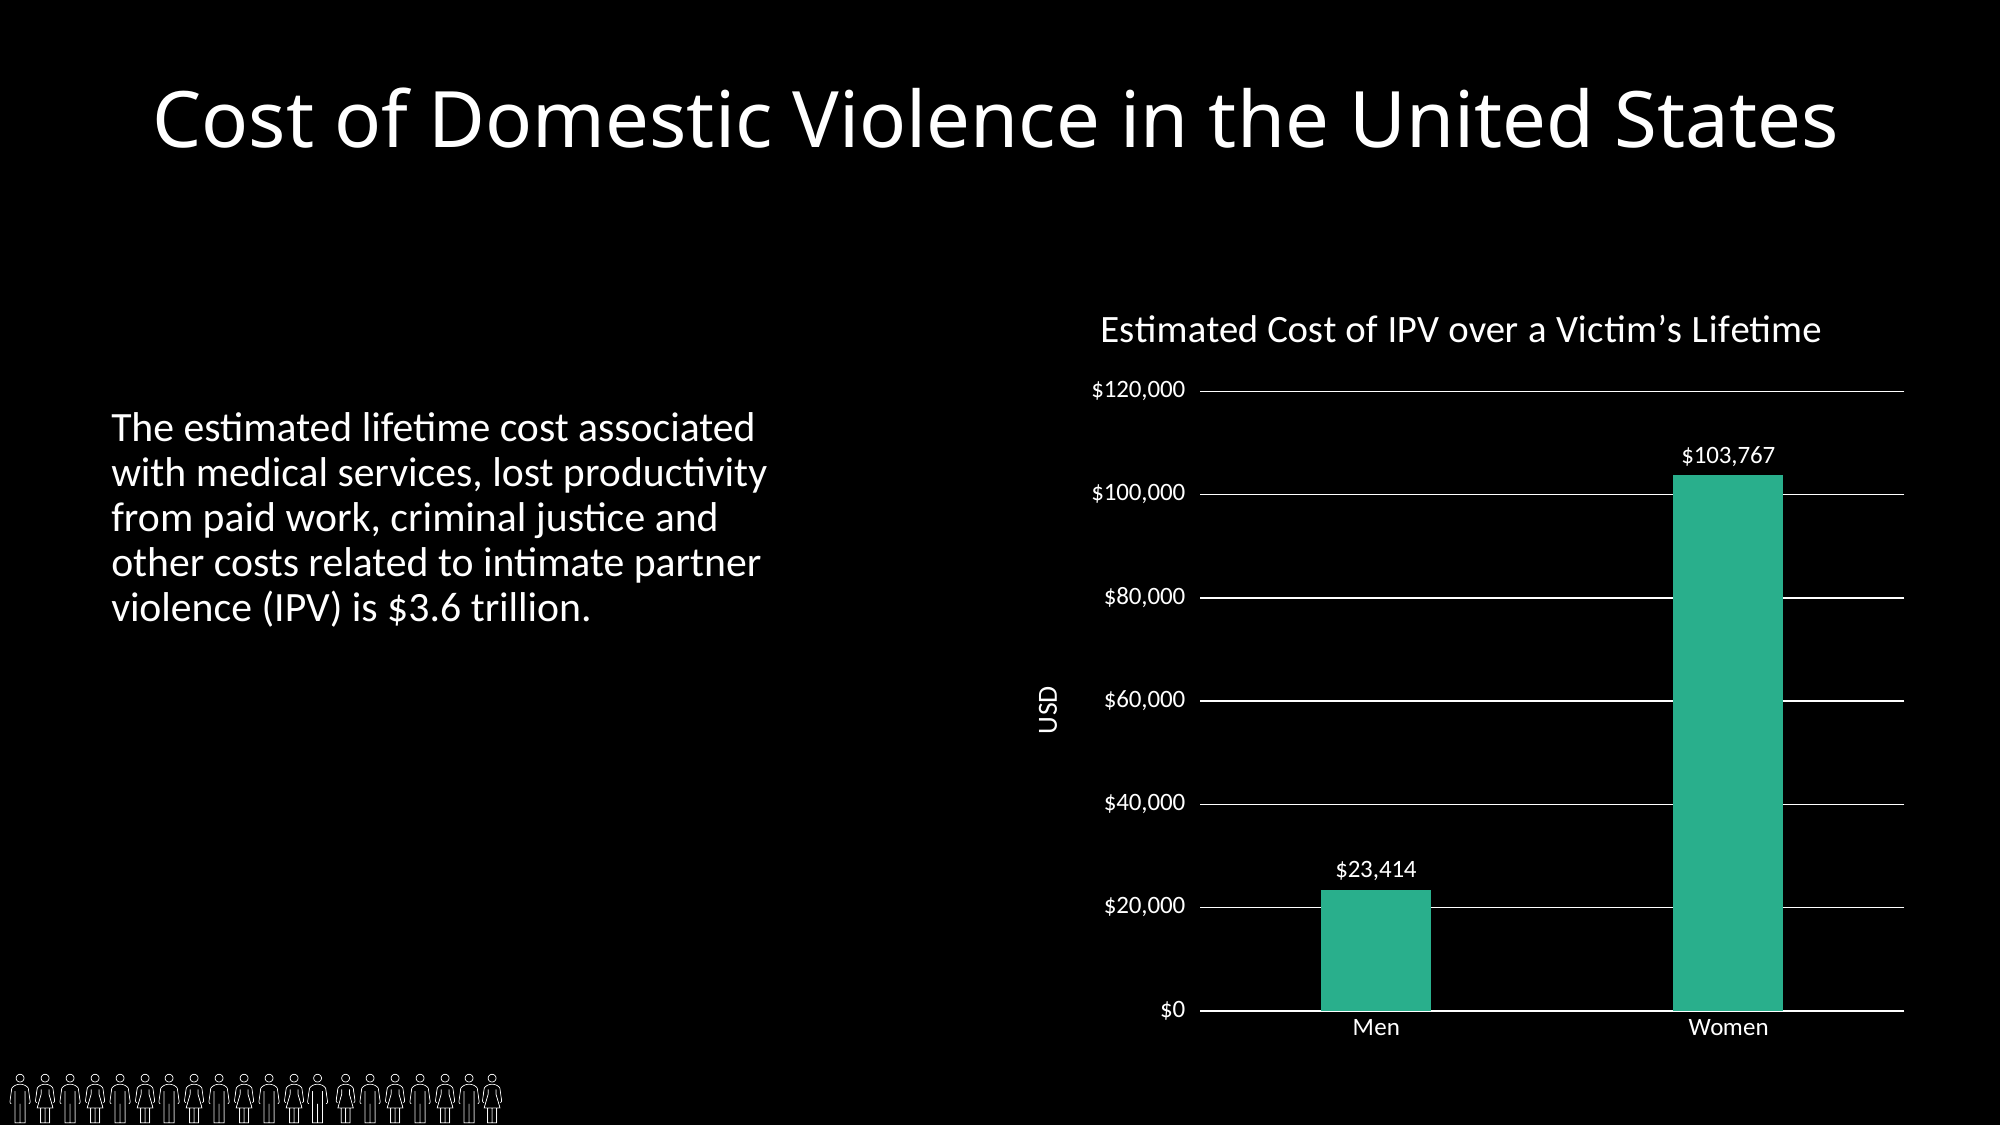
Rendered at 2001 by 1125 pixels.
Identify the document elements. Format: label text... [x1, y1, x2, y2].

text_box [0, 1072, 318, 1125]
chart [999, 277, 1923, 1058]
list The estimated lifetime cost associated with medical services, lost productivity from paid work, criminal justice and other costs related to intimate partner violence (IPV) is $3.6 trillion. [96, 397, 807, 740]
title Cost of Domestic Violence in the United States [137, 59, 1863, 278]
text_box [318, 1072, 519, 1125]
